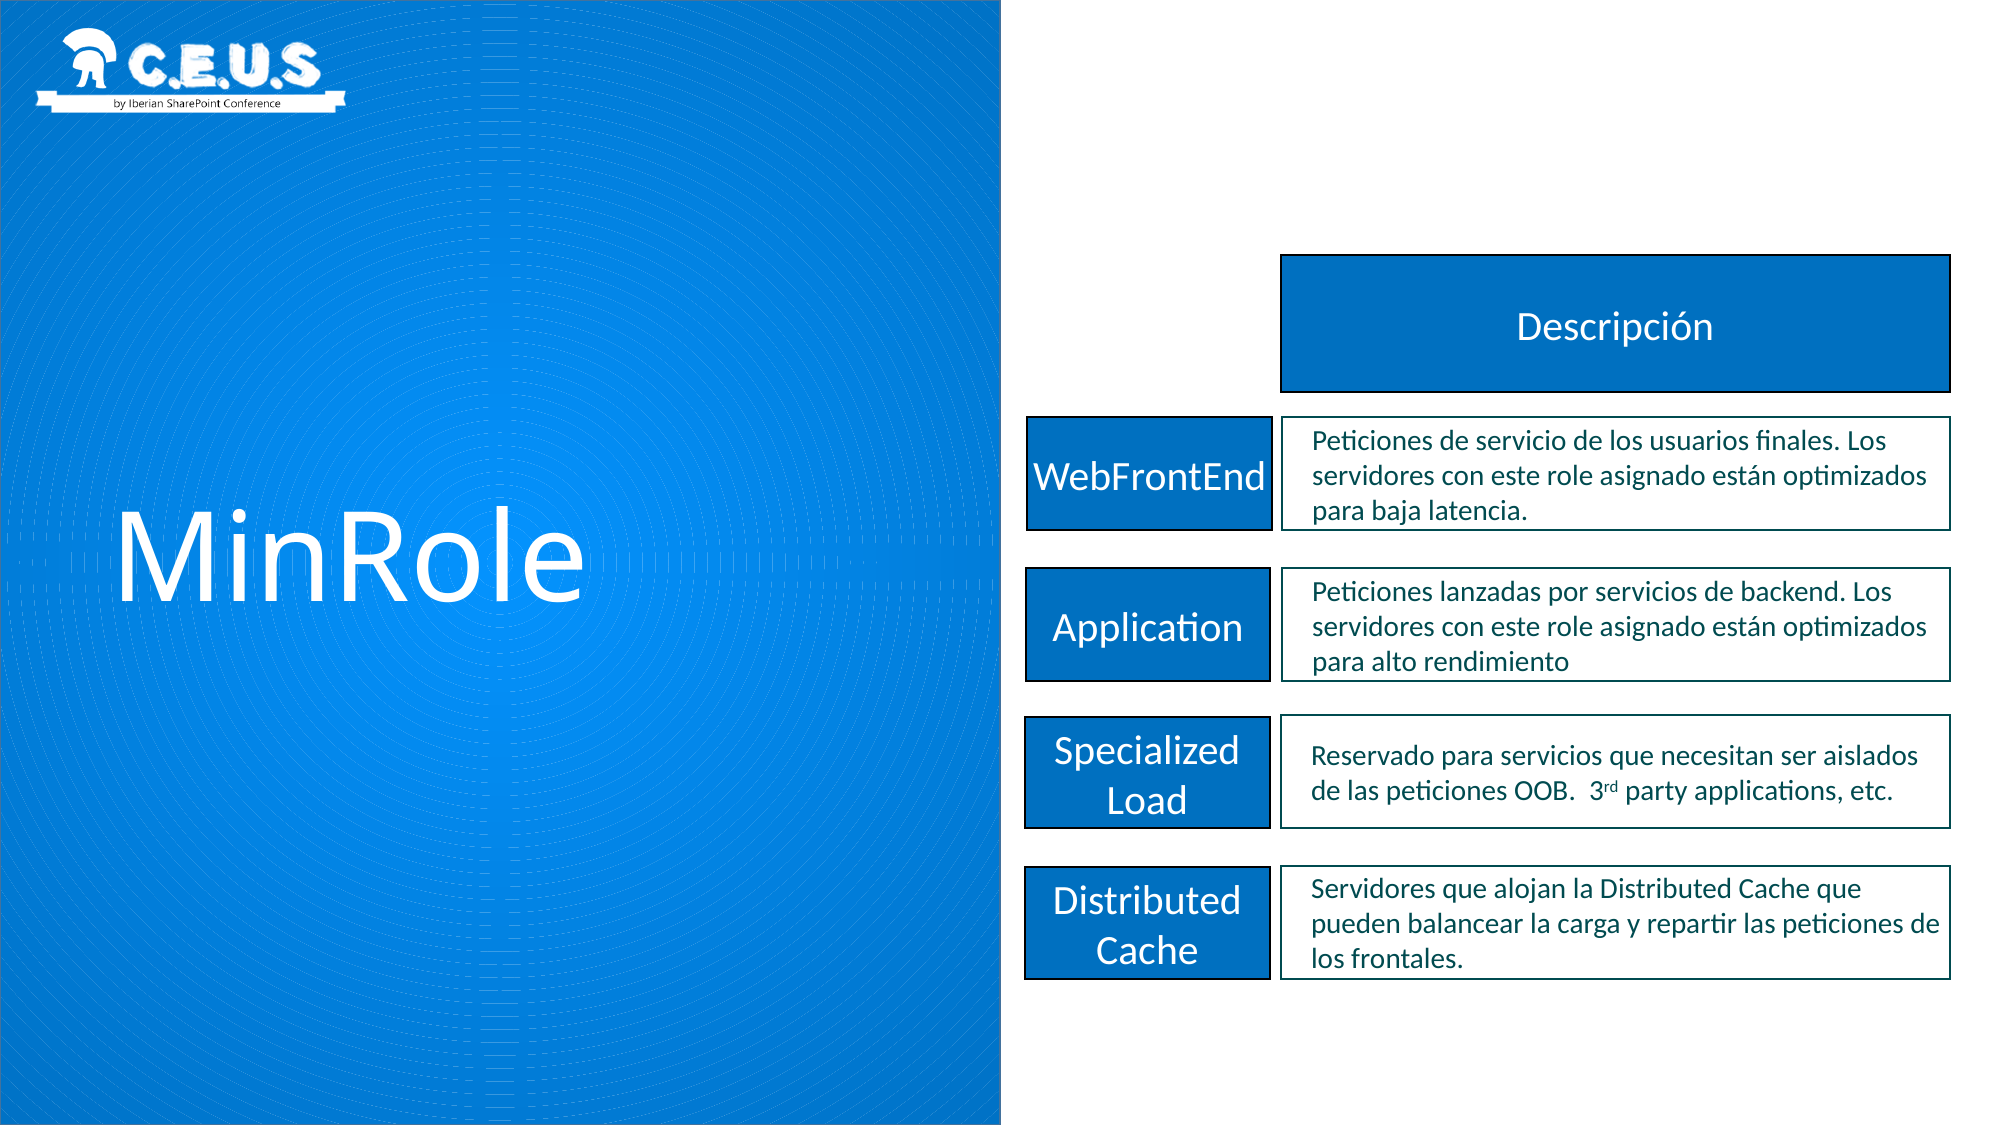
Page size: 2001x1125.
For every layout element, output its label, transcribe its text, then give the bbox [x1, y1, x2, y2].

text_box Servidores que alojan la Distributed Cache que pueden balancear la carga y repartir las peticiones de los frontales. [1280, 865, 1951, 980]
text_box Distributed Cache [1024, 866, 1271, 980]
text_box Application [1025, 567, 1271, 682]
picture [25, 16, 353, 126]
title MinRole [94, 142, 905, 979]
text_box Peticiones de servicio de los usuarios finales. Los servidores con este role asignado están optimizados para baja latencia. [1281, 416, 1951, 531]
text_box Specialized Load [1024, 716, 1271, 829]
text_box WebFrontEnd [1026, 416, 1273, 531]
text_box Descripción [1280, 254, 1951, 393]
text_box Reservado para servicios que necesitan ser aislados de las peticiones OOB. 3rd party applications, etc. [1280, 714, 1951, 829]
text_box Peticiones lanzadas por servicios de backend. Los servidores con este role asignado están optimizados para alto rendimiento [1281, 567, 1951, 682]
